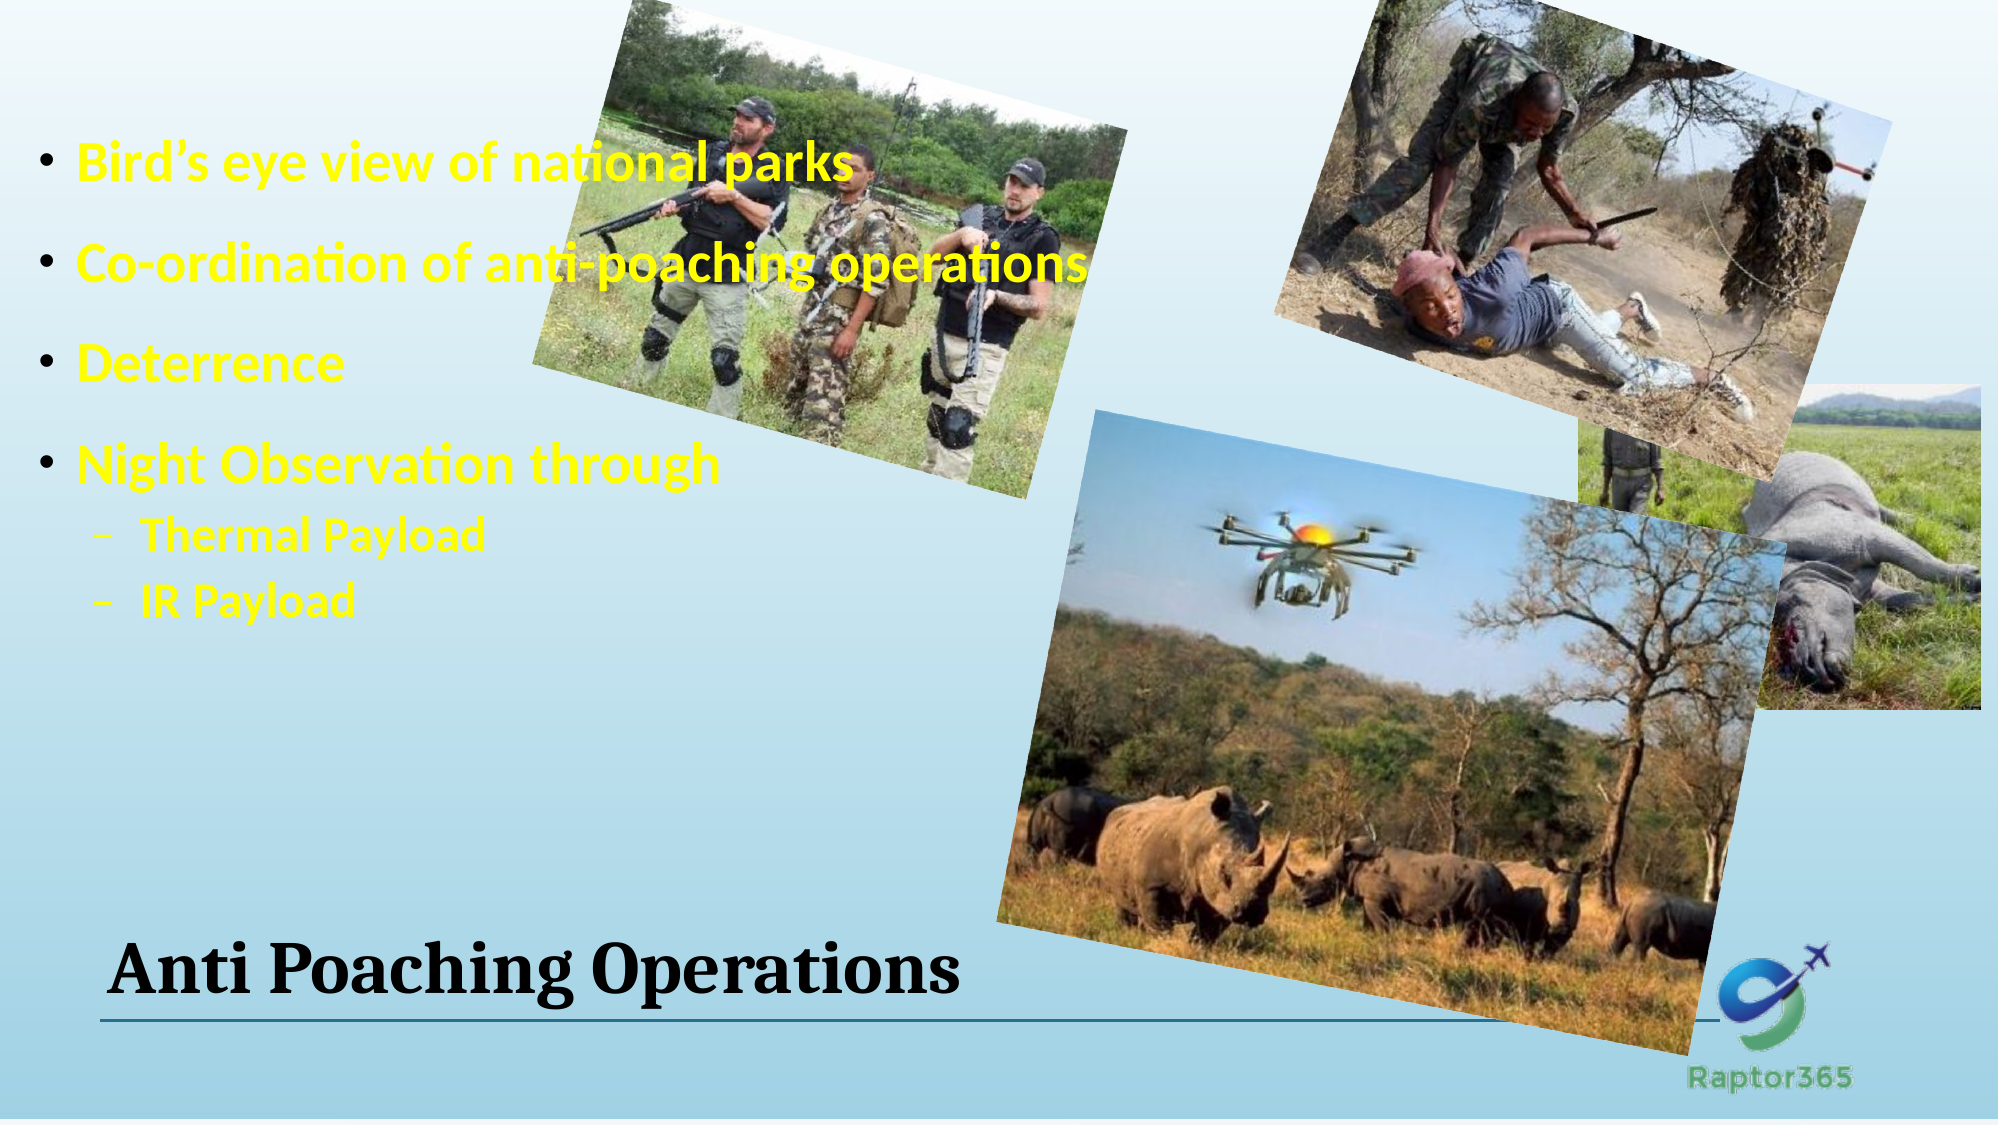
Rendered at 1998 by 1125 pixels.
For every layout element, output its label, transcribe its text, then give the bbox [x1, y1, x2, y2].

text_box Anti Poaching Operations [99, 928, 1900, 1016]
picture [573, 0, 1103, 440]
picture [1485, 1016, 1886, 1116]
text_box Bird’s eye view of national parks Co-ordination of anti-poaching operations Deterrence Night Observation through Thermal Payload IR Payload [31, 124, 1128, 737]
picture [997, 0, 1981, 994]
